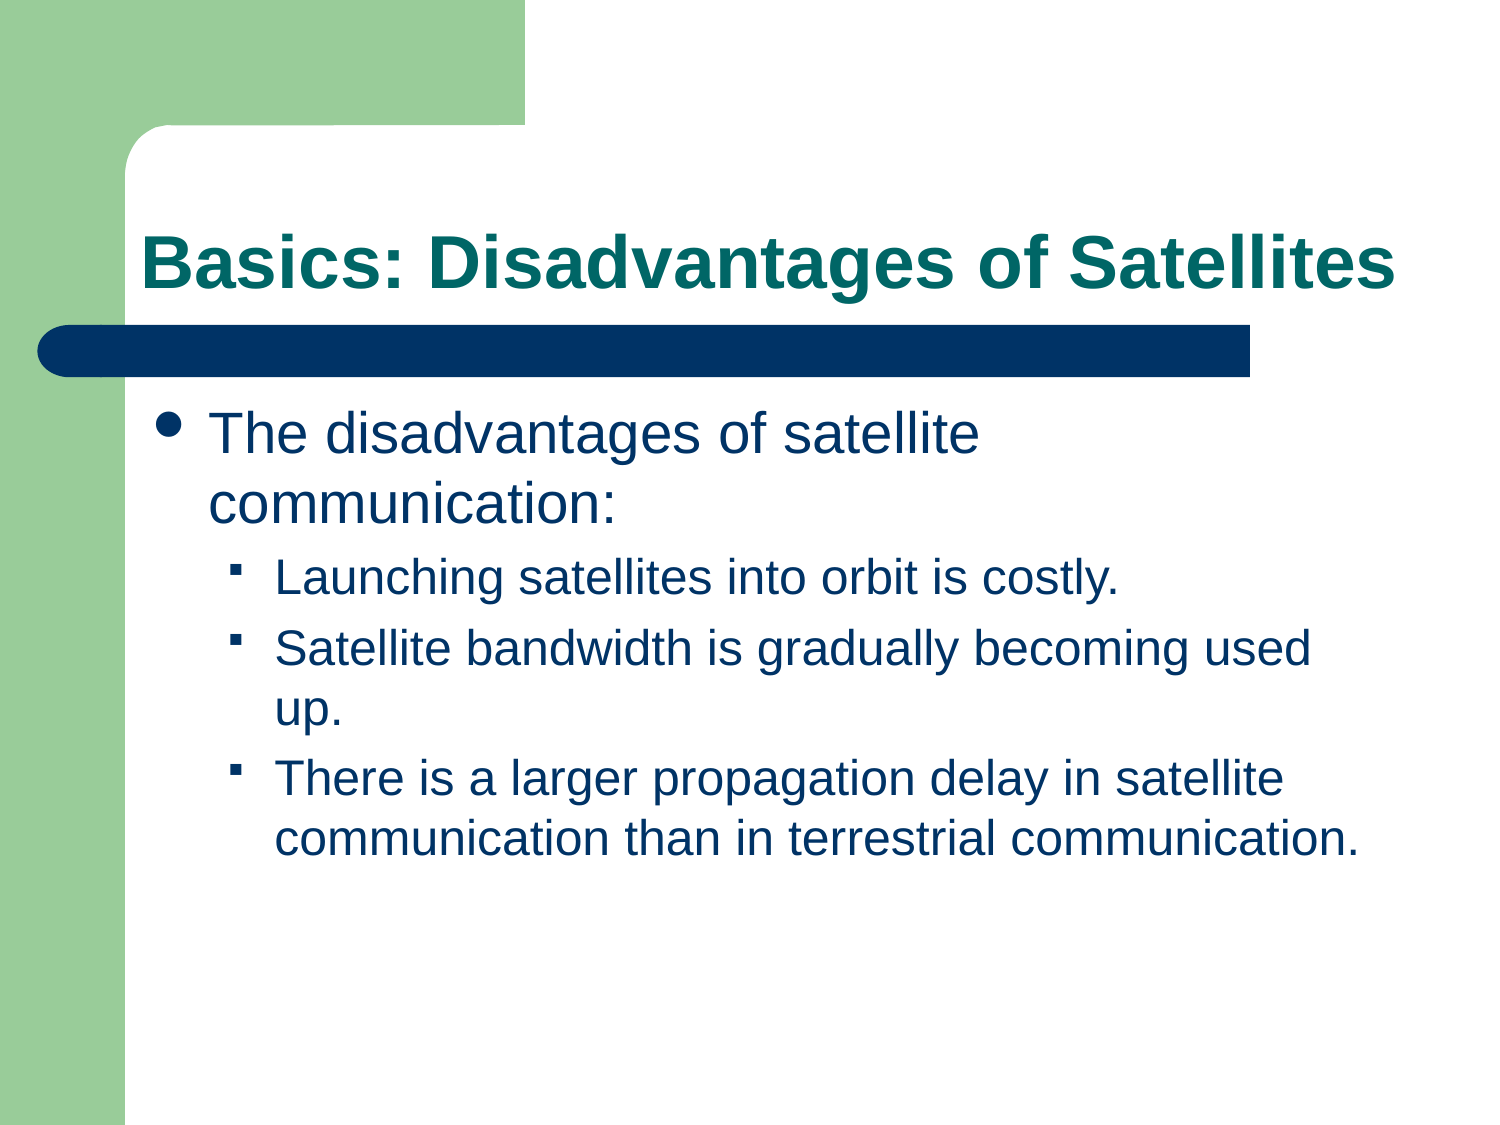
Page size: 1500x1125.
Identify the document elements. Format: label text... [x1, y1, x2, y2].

list The disadvantages of satellite communication: Launching satellites into orbit is costly. Satellite bandwidth is gradually becoming used up. There is a larger propagation delay in satellite communication than in terrestrial communication. [137, 387, 1400, 999]
title Basics: Disadvantages of Satellites [125, 125, 1425, 313]
